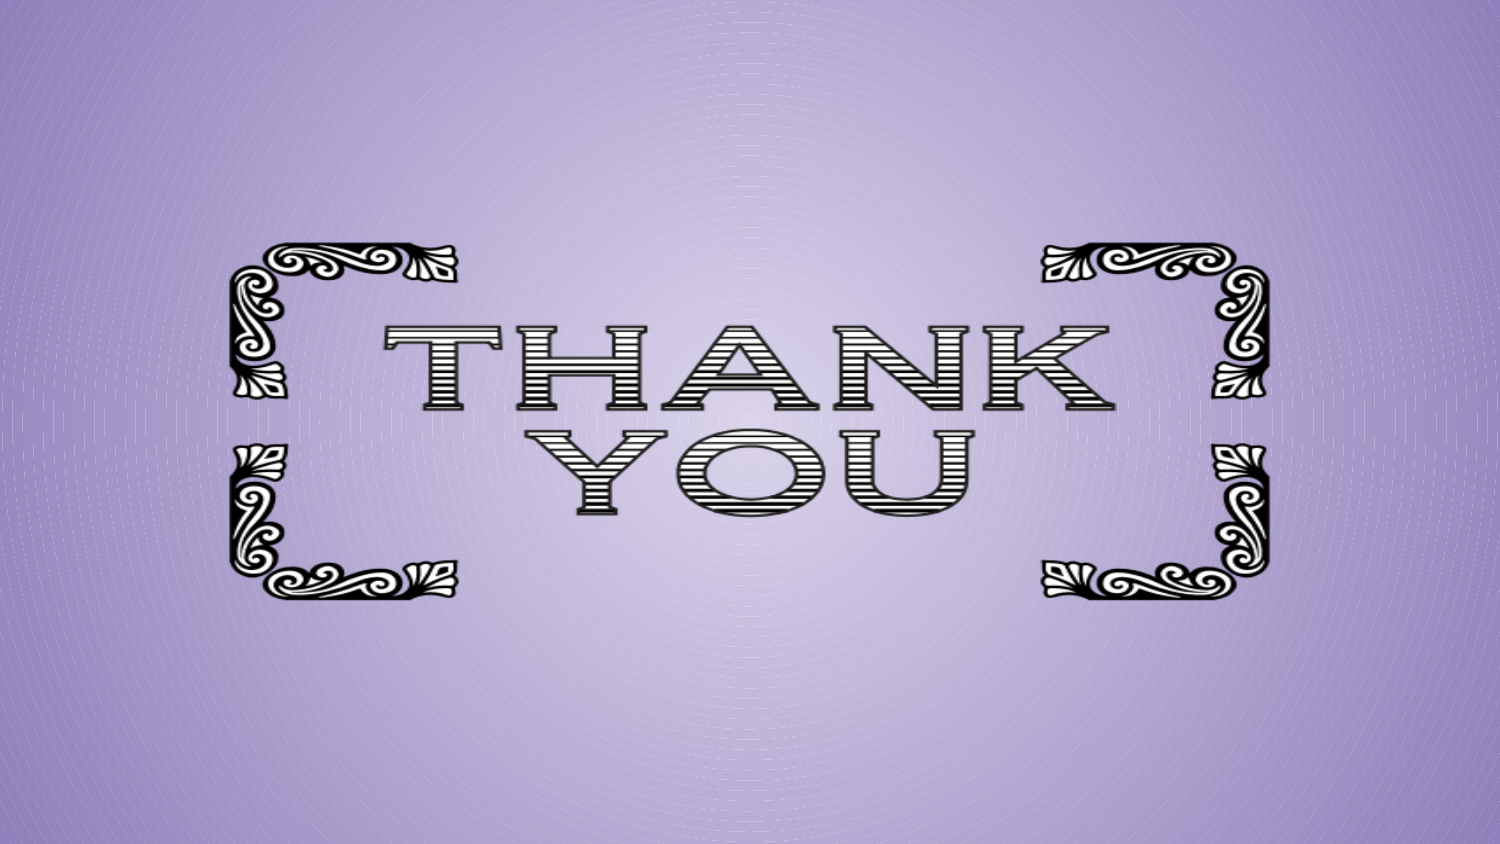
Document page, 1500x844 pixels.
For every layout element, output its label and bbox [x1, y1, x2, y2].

picture [221, 59, 1279, 785]
